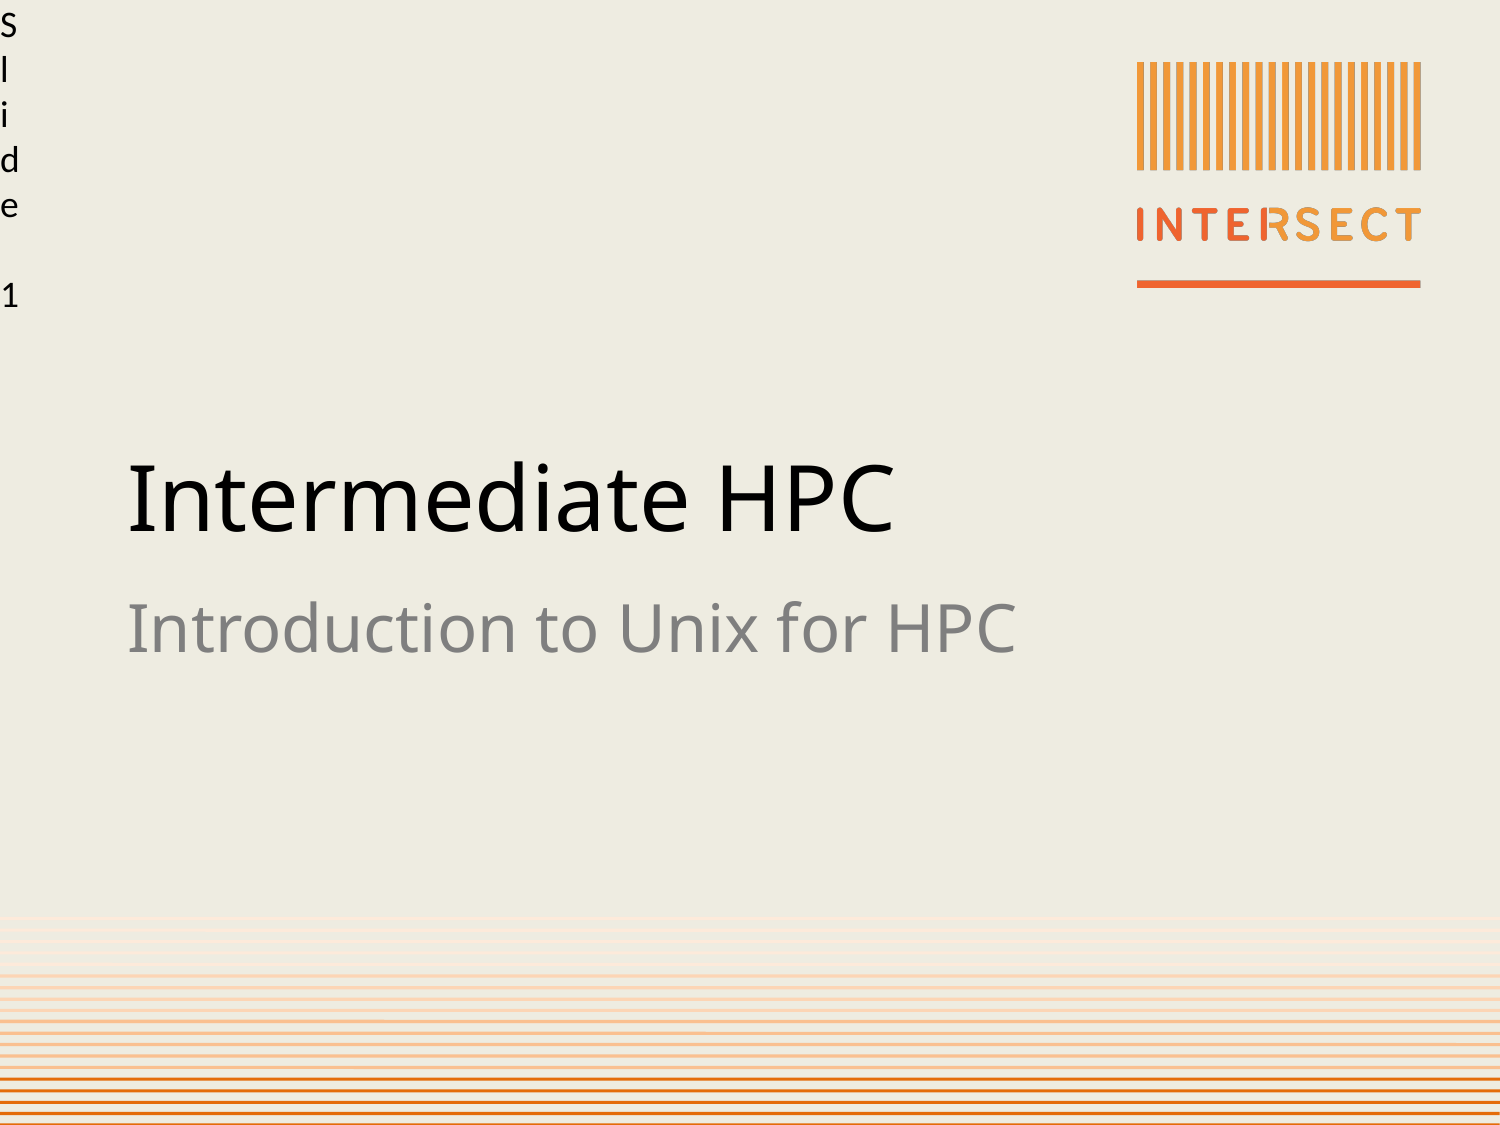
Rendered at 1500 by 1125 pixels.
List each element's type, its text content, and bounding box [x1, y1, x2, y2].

text_box Introduction to Unix for HPC [112, 578, 1388, 763]
text_box Intermediate HPC [112, 412, 1388, 578]
picture [1137, 62, 1421, 288]
